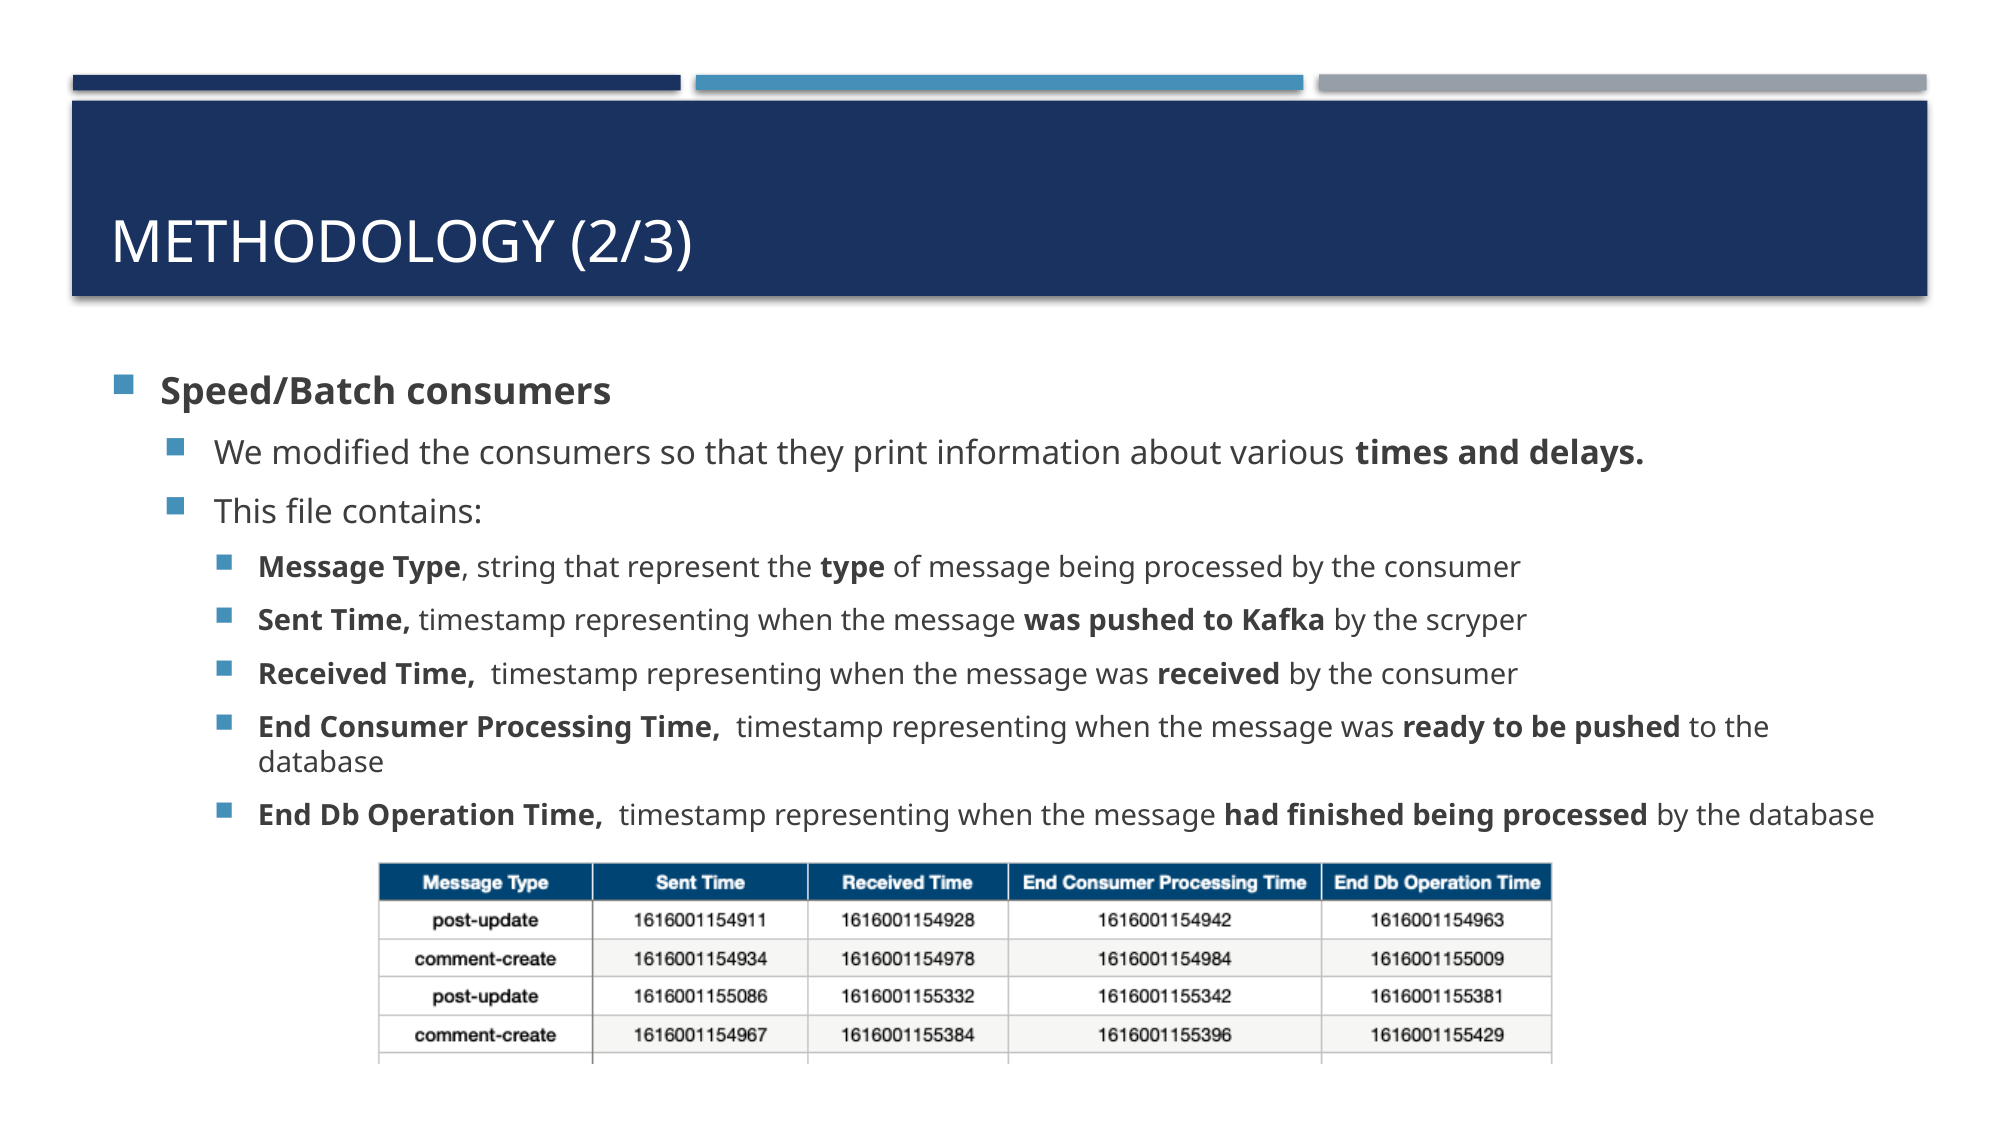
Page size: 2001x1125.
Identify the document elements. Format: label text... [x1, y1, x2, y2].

picture [365, 852, 1573, 1064]
list Speed/Batch consumers We modified the consumers so that they print information about various times and delays. This file contains: Message Type, string that represent the type of message being processed by the consumer Sent Time, timestamp representing when the message was pushed to Kafka by the scryper Received Time, timestamp representing when the message was received by the consumer End Consumer Processing Time, timestamp representing when the message was ready to be pushed to the database End Db Operation Time, timestamp representing when the message had finished being processed by the database [95, 354, 1905, 844]
title Methodology (2/3) [95, 115, 1905, 282]
